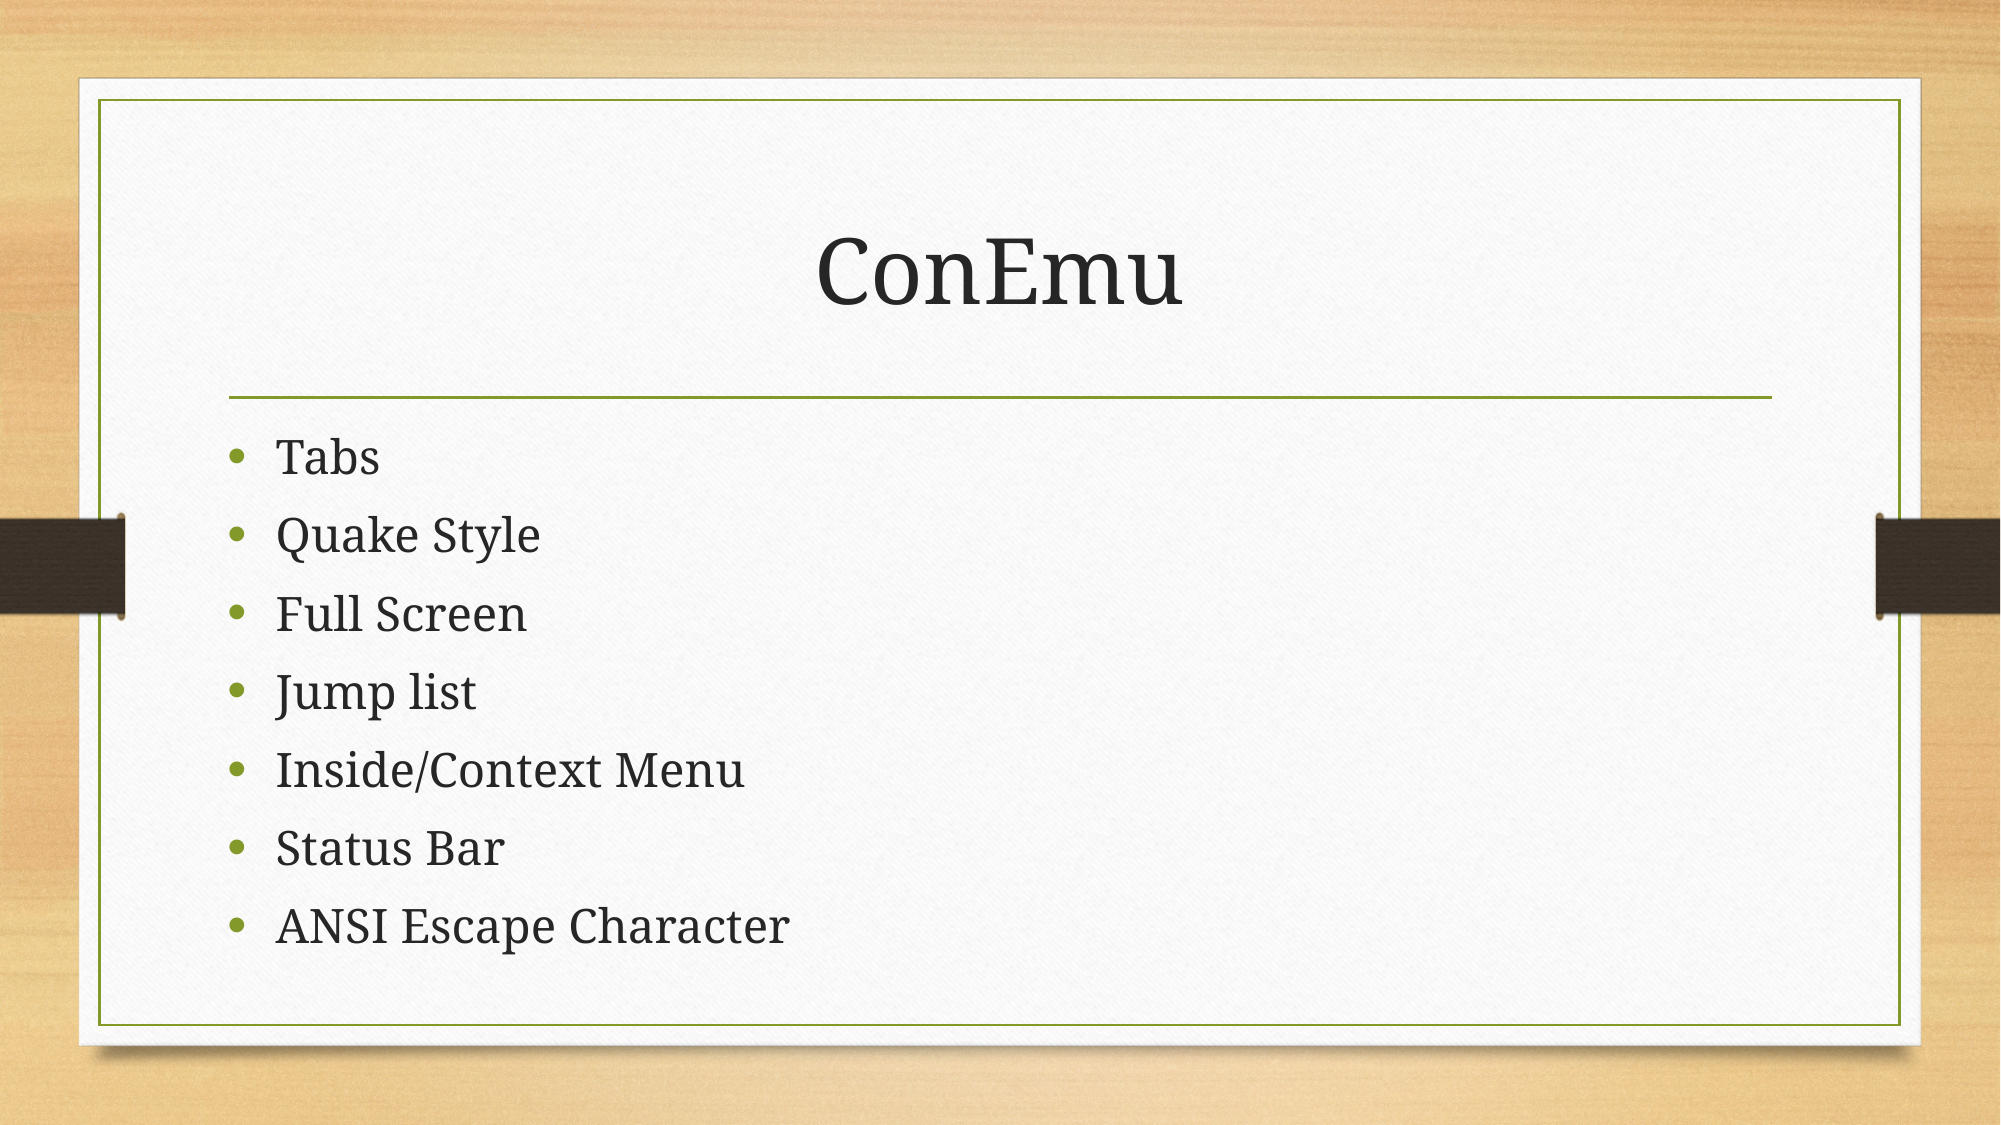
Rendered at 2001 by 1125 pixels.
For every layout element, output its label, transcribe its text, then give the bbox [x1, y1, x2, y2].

title ConEmu [212, 161, 1788, 375]
picture [0, 0, 2001, 1125]
list Tabs Quake Style Full Screen Jump list Inside/Context Menu Status Bar ANSI Escape Character [212, 419, 1788, 964]
